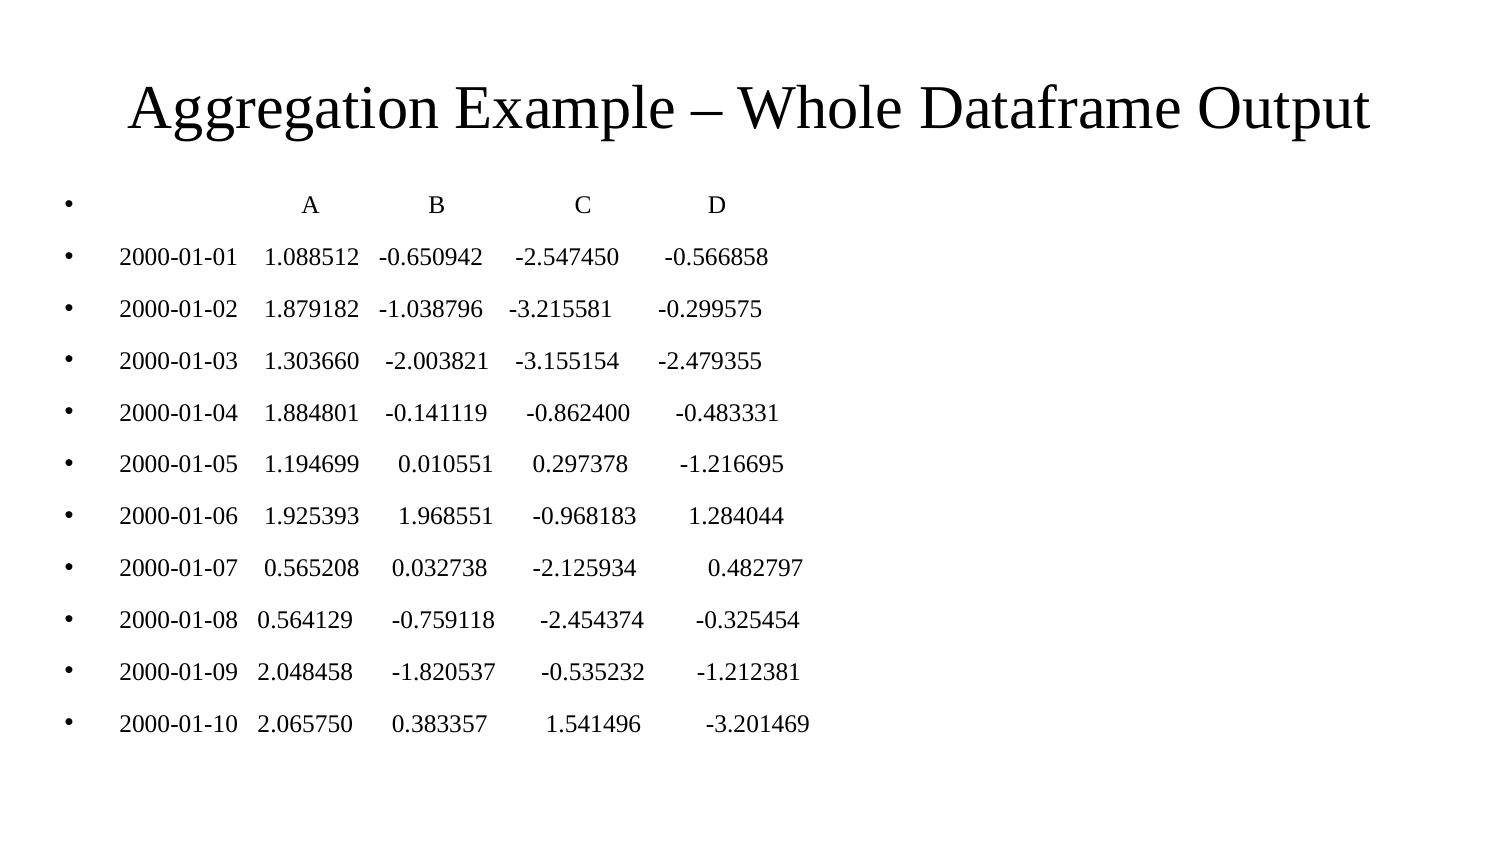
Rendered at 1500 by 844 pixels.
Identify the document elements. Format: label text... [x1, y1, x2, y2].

list A B C D 2000-01-01 1.088512 -0.650942 -2.547450 -0.566858 2000-01-02 1.879182 -1.038796 -3.215581 -0.299575 2000-01-03 1.303660 -2.003821 -3.155154 -2.479355 2000-01-04 1.884801 -0.141119 -0.862400 -0.483331 2000-01-05 1.194699 0.010551 0.297378 -1.216695 2000-01-06 1.925393 1.968551 -0.968183 1.284044 2000-01-07 0.565208 0.032738 -2.125934 0.482797 2000-01-08 0.564129 -0.759118 -2.454374 -0.325454 2000-01-09 2.048458 -1.820537 -0.535232 -1.212381 2000-01-10 2.065750 0.383357 1.541496 -3.201469 [49, 159, 1445, 751]
title Aggregation Example – Whole Dataframe Output [75, 33, 1425, 159]
